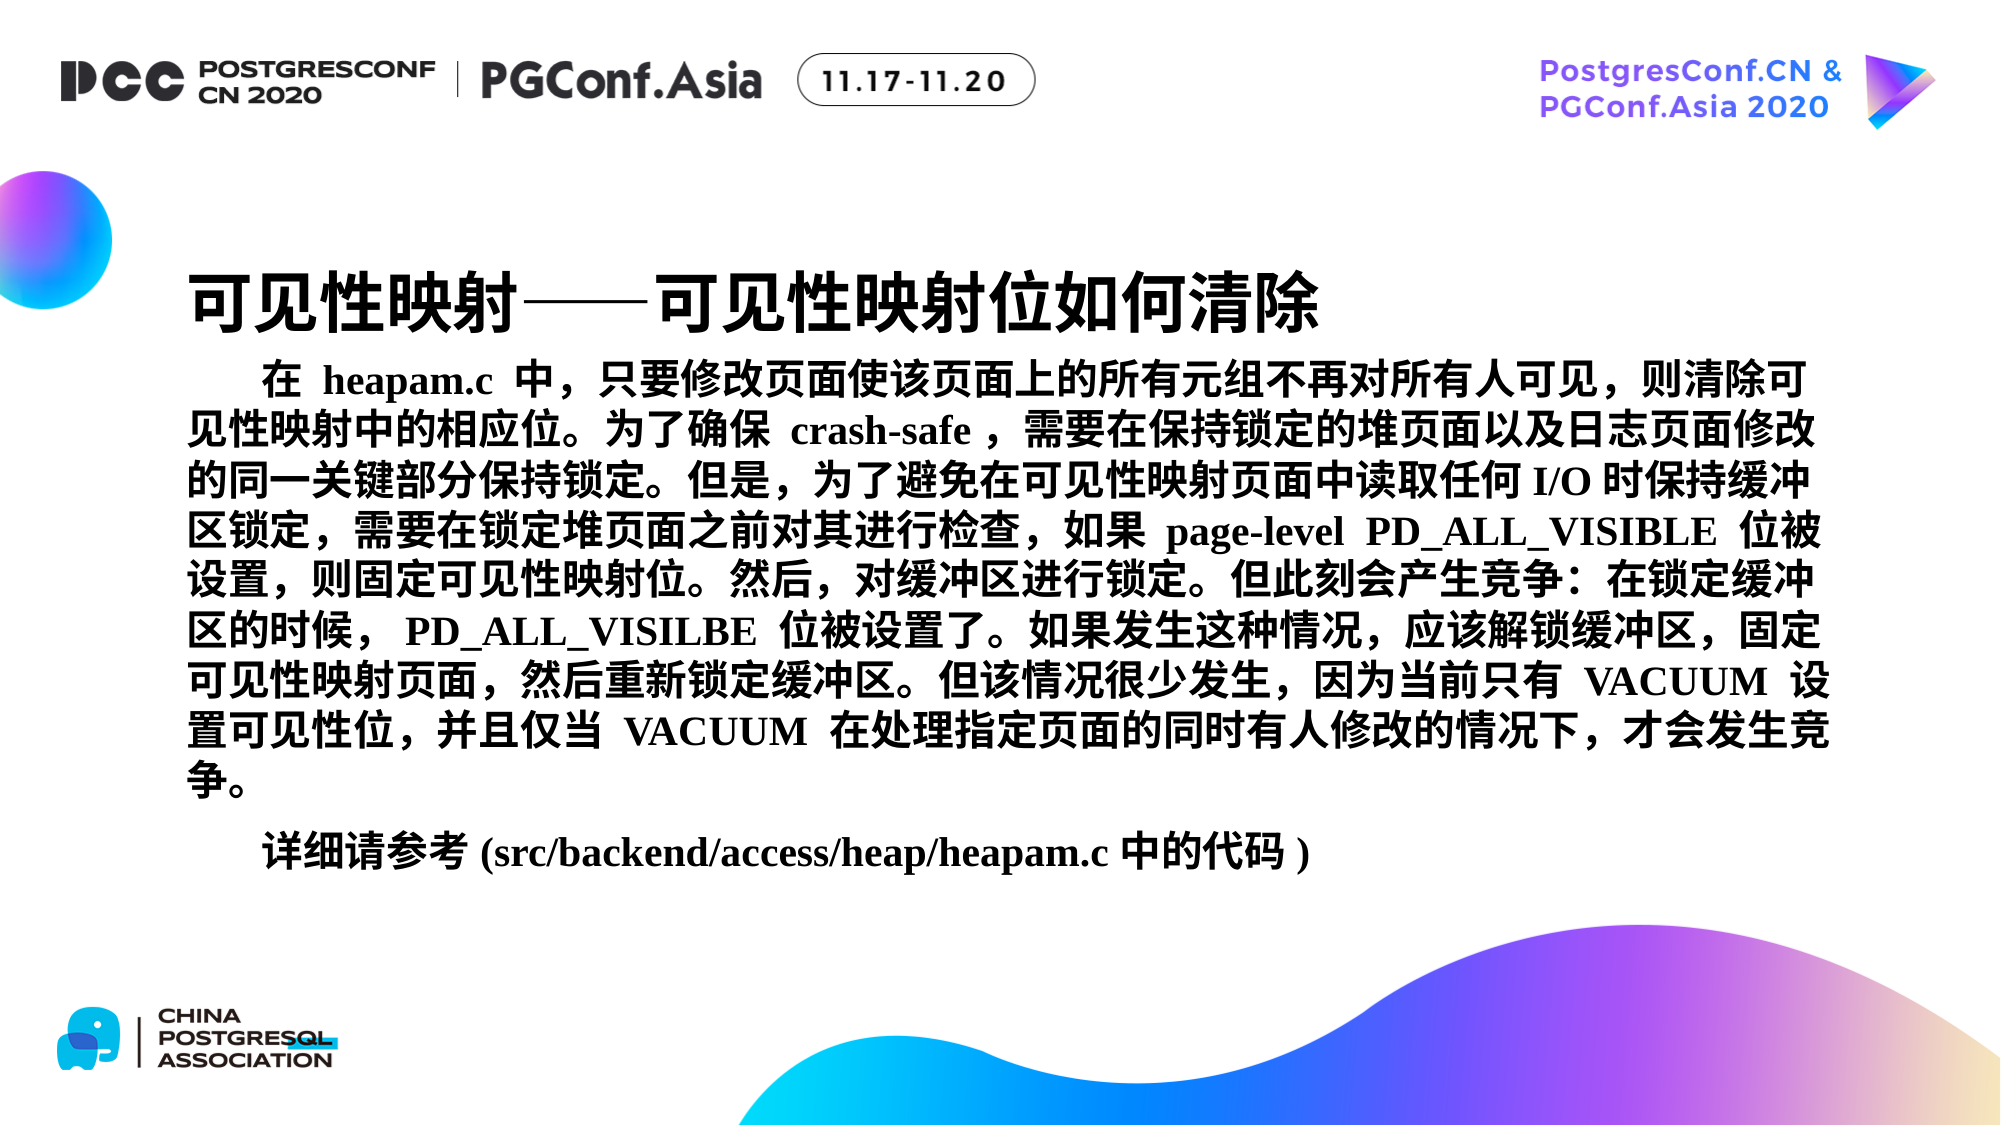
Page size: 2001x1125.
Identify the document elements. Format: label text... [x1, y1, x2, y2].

picture [0, 0, 2001, 1125]
text_box 可见性映射——可见性映射位如何清除 [171, 237, 1850, 345]
text_box 在 heapam.c 中，只要修改页面使该页面上的所有元组不再对所有人可见，则清除可见性映射中的相应位。为了确保 crash-safe，需要在保持锁定的堆页面以及日志页面修改的同一关键部分保持锁定。但是，为了避免在可见性映射页面中读取任何I/O时保持缓冲区锁定，需要在锁定堆页面之前对其进行检查，如果 page-level PD_ALL_VISIBLE 位被设置，则固定可见性映射位。然后，对缓冲区进行锁定。但此刻会产生竞争：在锁定缓冲区的时候，PD_ALL_VISILBE 位被设置了。如果发生这种情况，应该解锁缓冲区，固定可见性映射页面，然后重新锁定缓冲区。但该情况很少发生，因为当前只有 VACUUM 设置可见性位，并且仅当 VACUUM 在处理指定页面的同时有人修改的情况下，才会发生竞争。 详细请参考(src/backend/access/heap/heapam.c中的代码) [171, 345, 1850, 959]
